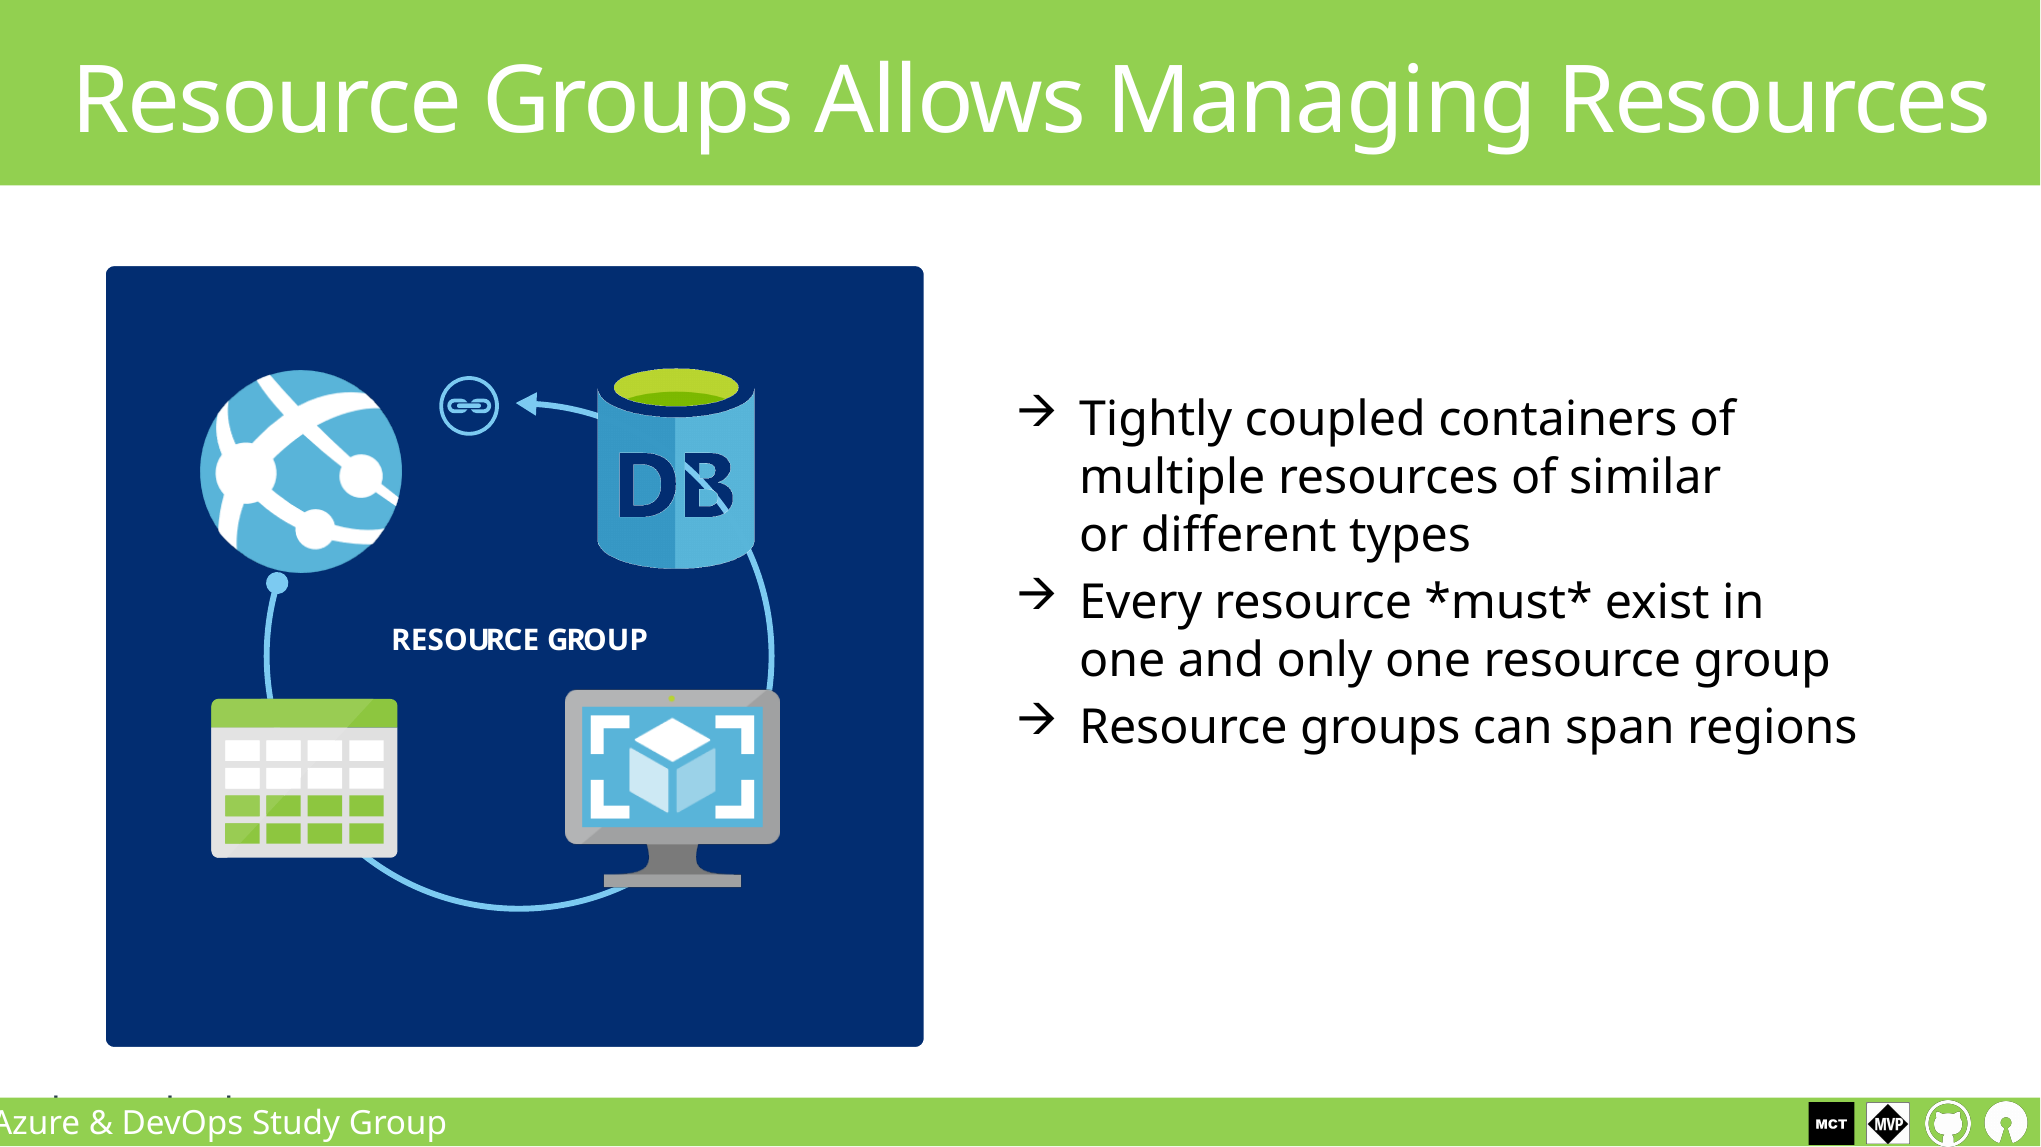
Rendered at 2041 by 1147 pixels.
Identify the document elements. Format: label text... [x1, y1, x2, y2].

text_box Resource Groups Allows Managing Resources [71, 39, 2010, 152]
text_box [439, 375, 500, 436]
picture [1866, 1102, 1910, 1144]
text_box [920, 1042, 928, 1051]
picture [199, 370, 402, 573]
text_box [102, 1044, 110, 1051]
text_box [263, 391, 775, 912]
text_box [211, 698, 398, 858]
text_box Tightly coupled containers of multiple resources of similar or different types Every resource *must* exist in one and only one resource group Resource groups can span regions [1015, 387, 1864, 801]
picture [564, 681, 780, 897]
text_box [102, 262, 111, 269]
text_box [102, 262, 928, 1051]
text_box [919, 262, 928, 271]
picture [571, 360, 781, 569]
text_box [392, 620, 647, 658]
text_box [106, 267, 923, 1046]
picture [1925, 1100, 1971, 1147]
picture [1982, 1098, 2030, 1146]
